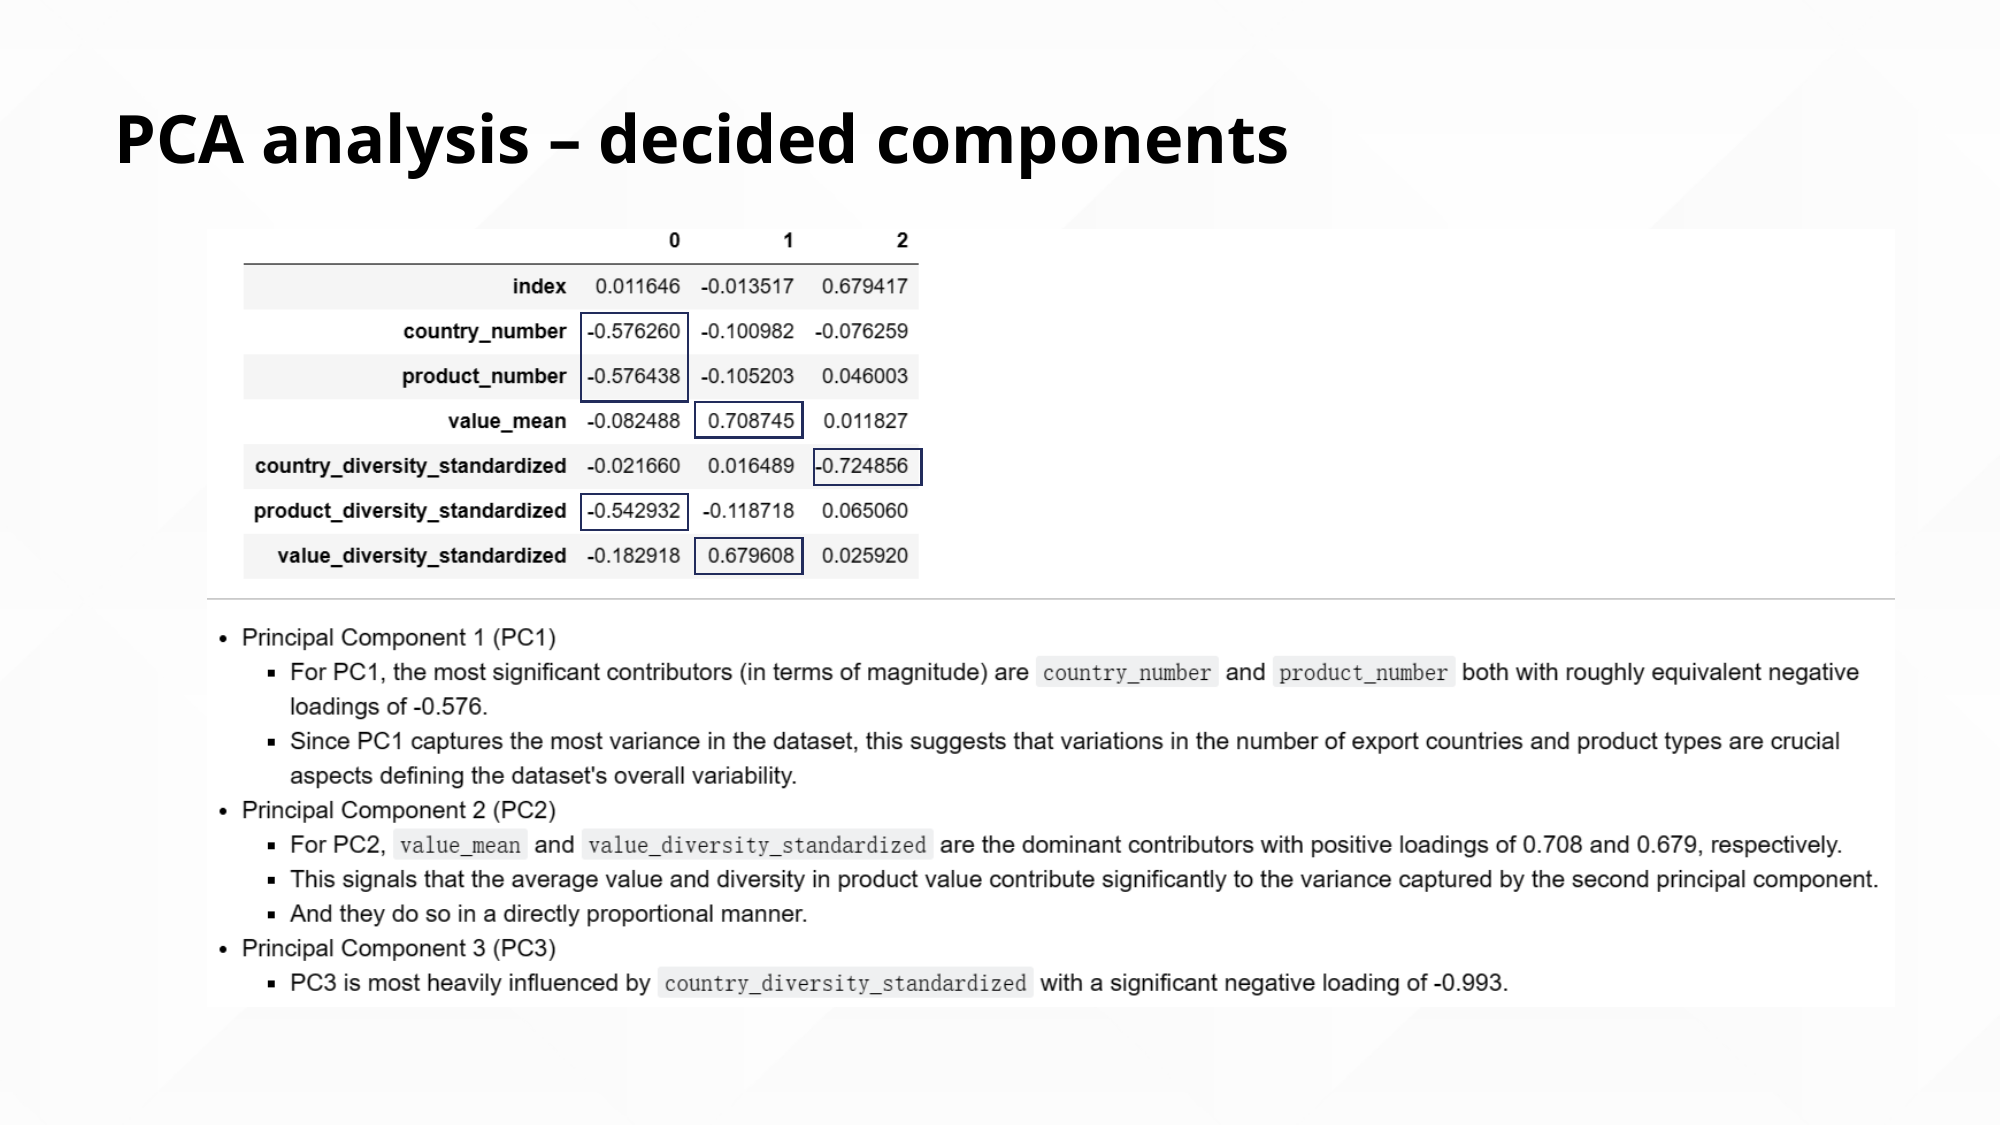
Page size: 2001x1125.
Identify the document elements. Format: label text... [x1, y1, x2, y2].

title PCA analysis – decided components [114, 59, 1886, 178]
picture [0, 0, 2000, 1125]
